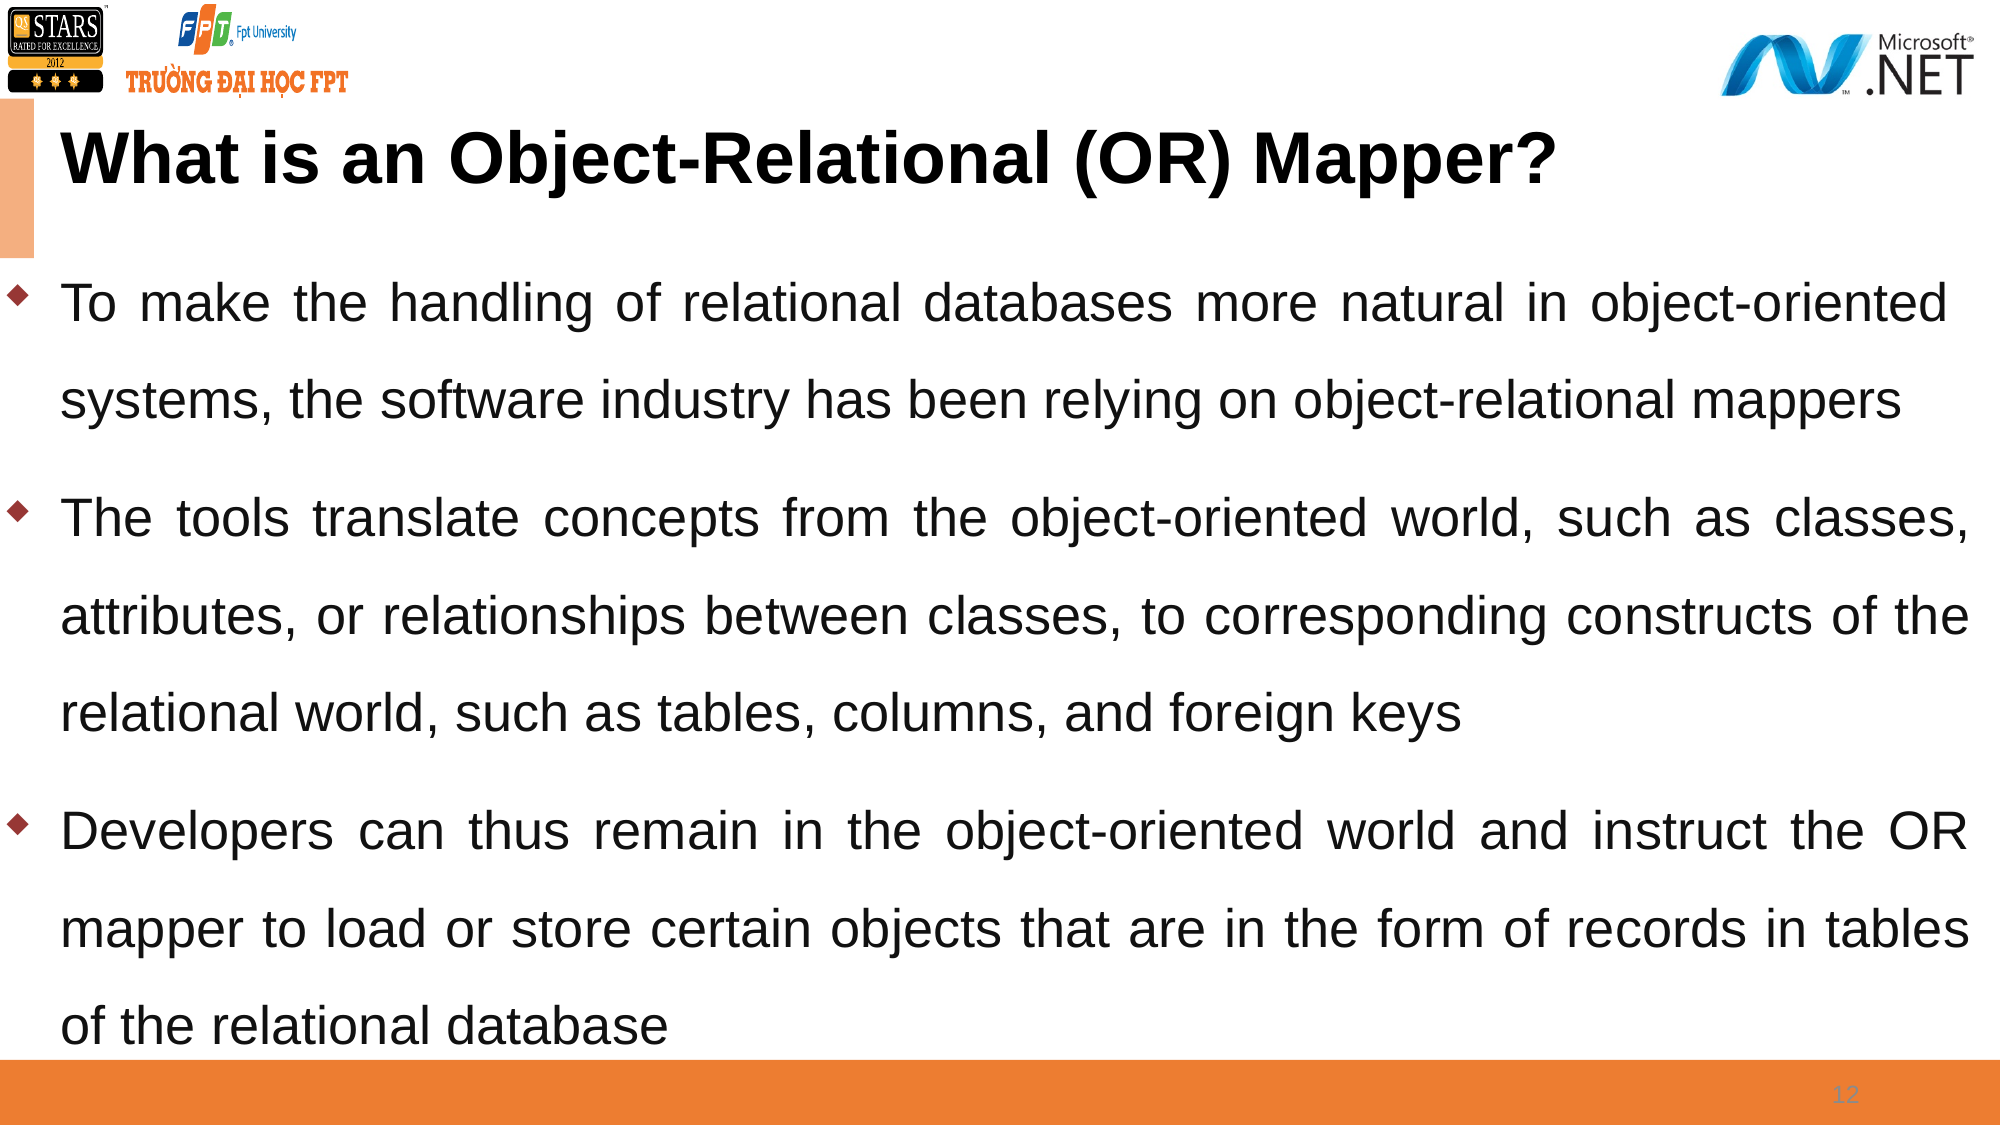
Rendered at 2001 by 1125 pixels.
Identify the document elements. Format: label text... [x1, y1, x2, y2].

title What is an Object-Relational (OR) Mapper? [45, 112, 1957, 208]
text_box To make the handling of relational databases more natural in object-oriented systems, the software industry has been relying on object-relational mappers The tools translate concepts from the object-oriented world, such as classes, attributes, or relationships between classes, to corresponding constructs of the relational world, such as tables, columns, and foreign keys Developers can thus remain in the object-oriented world and instruct the OR mapper to load or store certain objects that are in the form of records in tables of the relational database [0, 226, 1988, 1063]
slide_number 12 [1424, 1063, 1875, 1123]
picture [1685, 0, 2001, 129]
